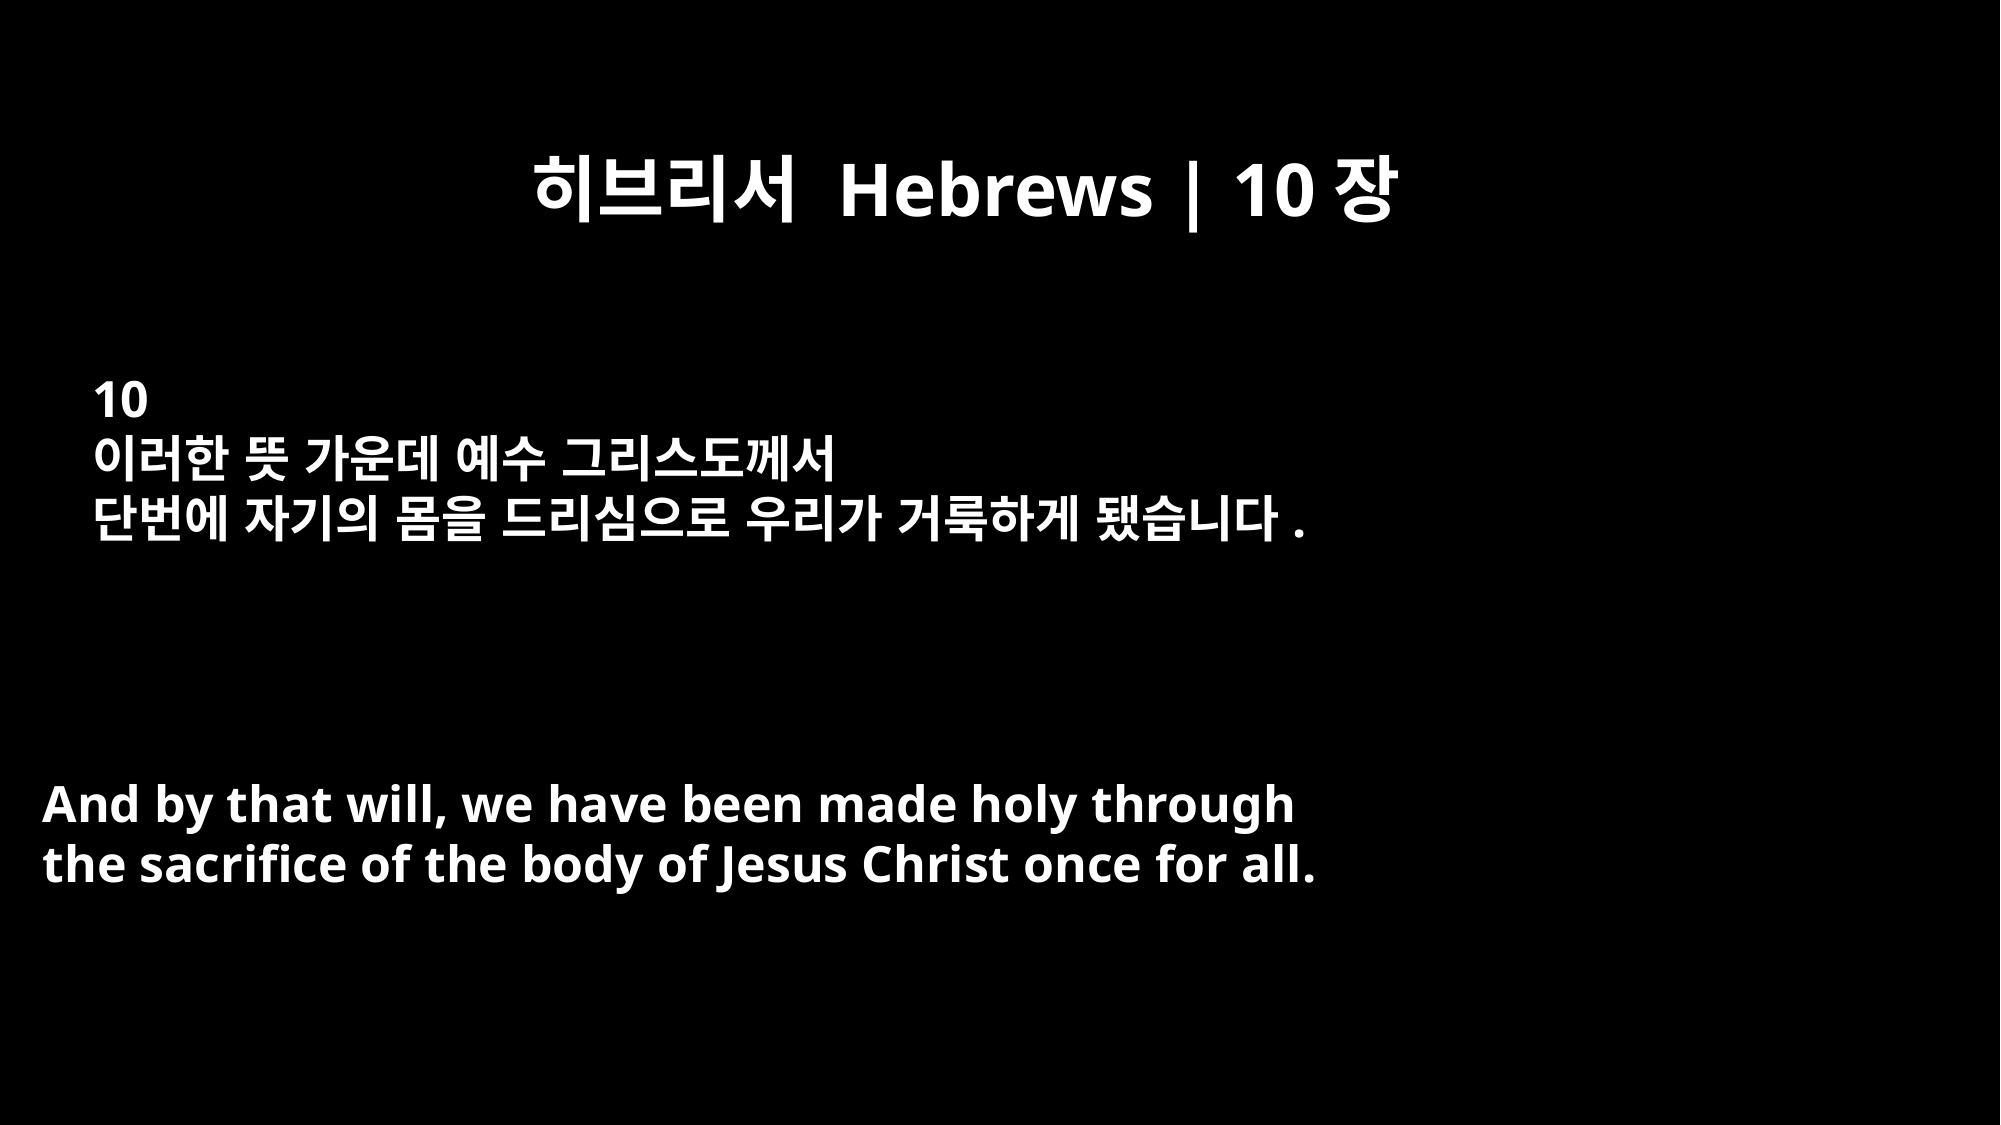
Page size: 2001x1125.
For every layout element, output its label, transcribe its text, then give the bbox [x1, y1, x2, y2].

text_box 10 이러한 뜻 가운데 예수 그리스도께서 단번에 자기의 몸을 드리심으로 우리가 거룩하게 됐습니다. [77, 359, 1322, 555]
text_box 히브리서 Hebrews | 10장 [515, 136, 1417, 239]
text_box And by that will, we have been made holy through the sacrifice of the body of Jesus Christ once for all. [27, 764, 1332, 900]
